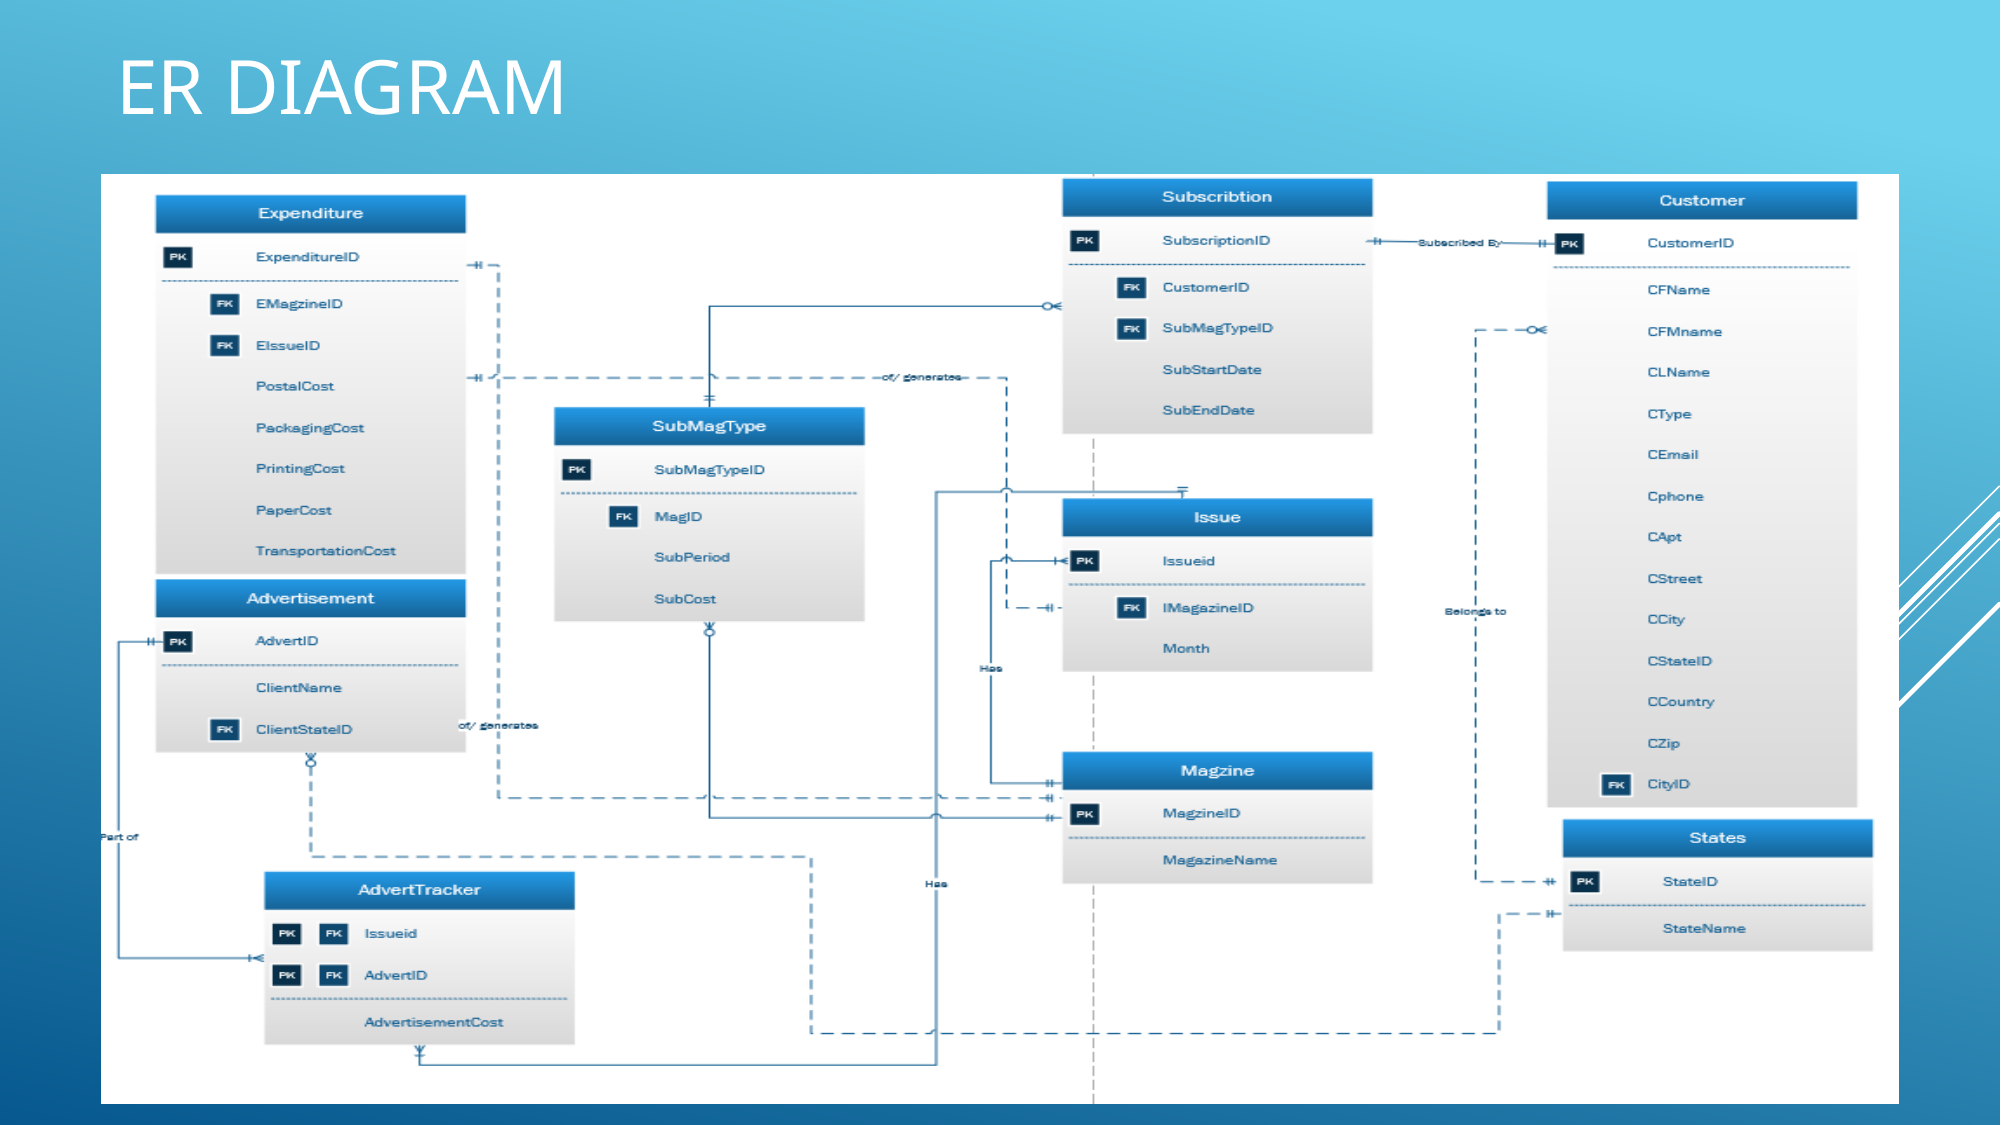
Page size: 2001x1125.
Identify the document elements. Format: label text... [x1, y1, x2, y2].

title ER Diagram [101, 0, 1502, 173]
picture [100, 173, 1899, 1104]
